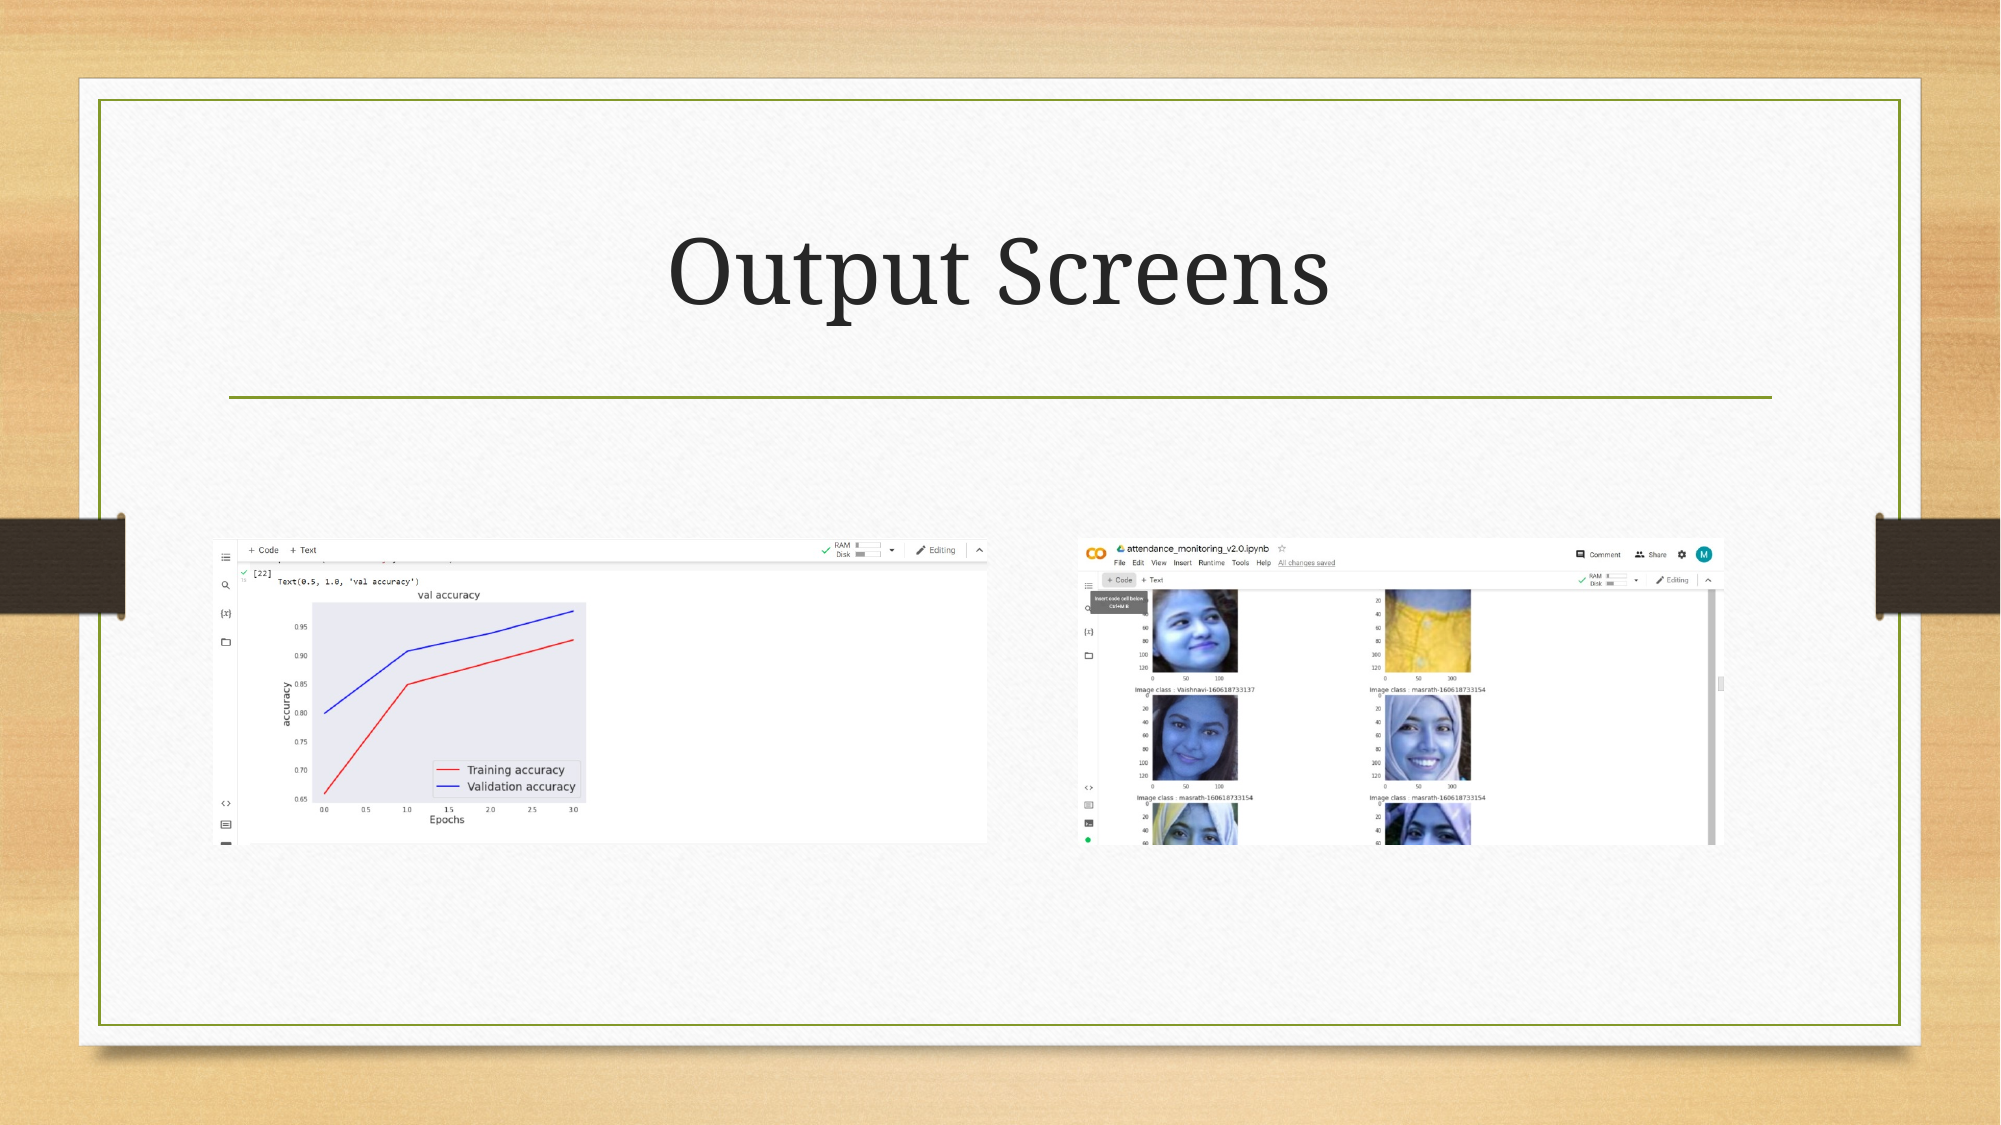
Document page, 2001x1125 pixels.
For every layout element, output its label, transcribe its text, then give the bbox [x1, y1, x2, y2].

picture [0, 0, 2001, 1125]
title Output Screens [212, 161, 1788, 375]
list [1078, 538, 1724, 845]
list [212, 538, 988, 845]
